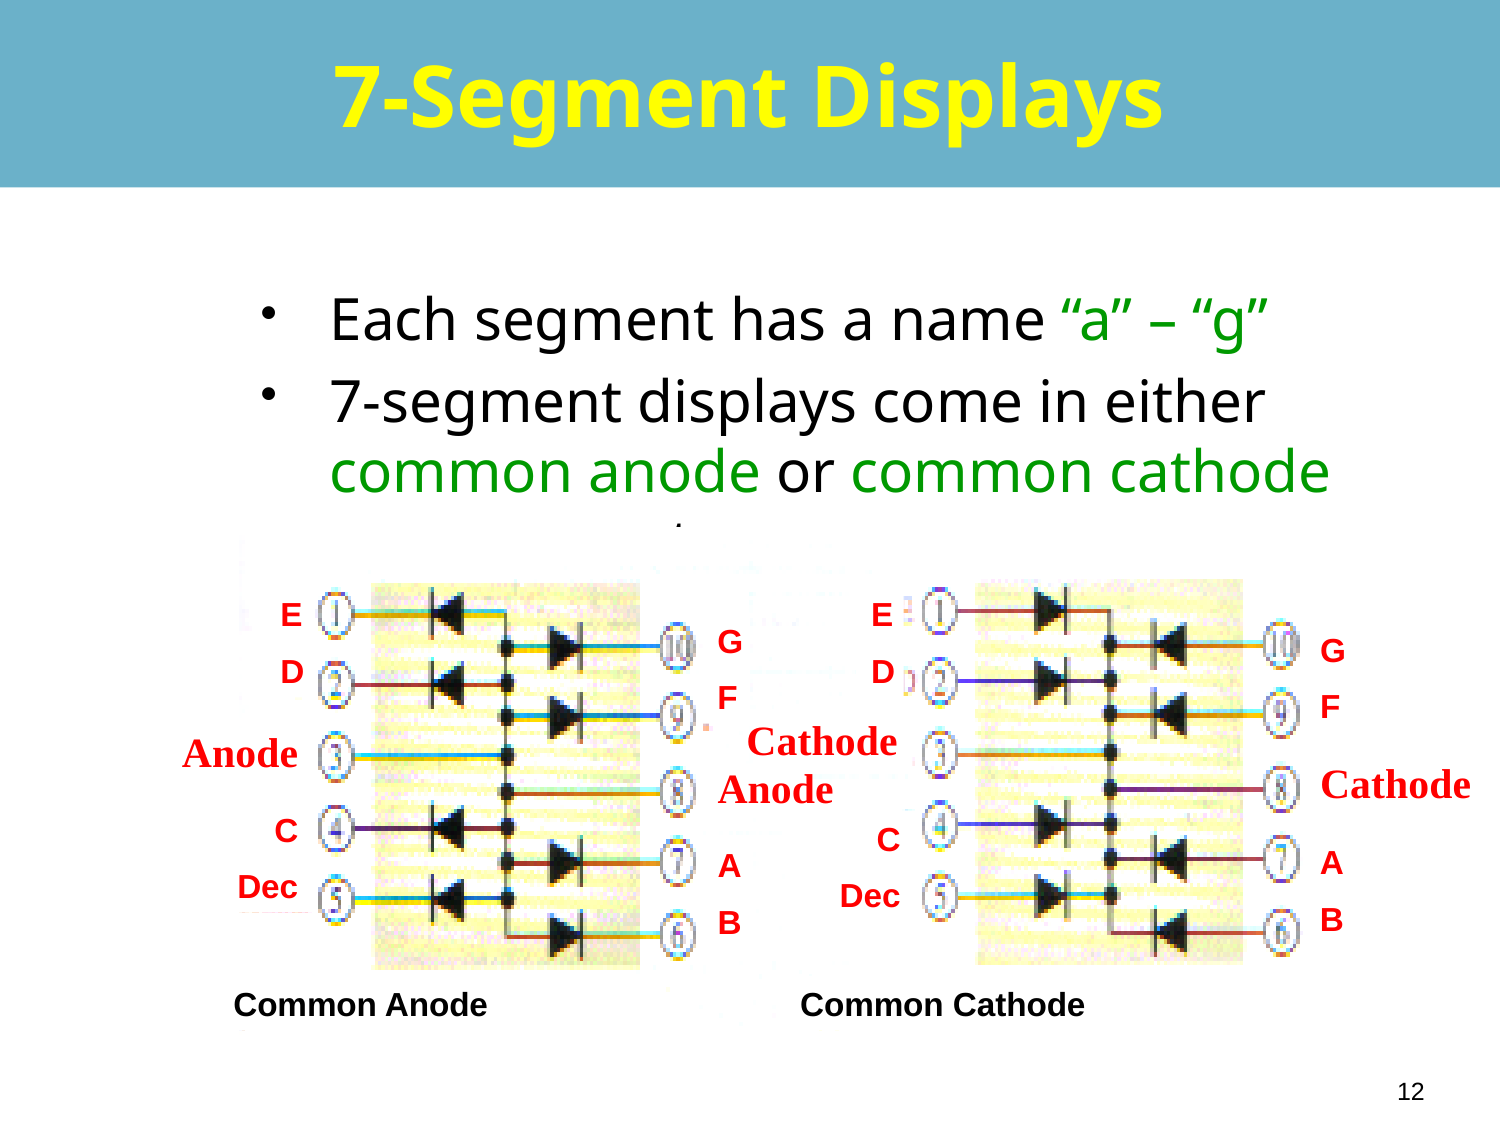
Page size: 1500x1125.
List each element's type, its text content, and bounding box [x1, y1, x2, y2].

list Each segment has a name “a” – “g” 7-segment displays come in either common anode or common cathode arrangement [225, 275, 1475, 557]
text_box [182, 526, 1436, 1079]
title 7-Segment Displays [0, 0, 1500, 188]
